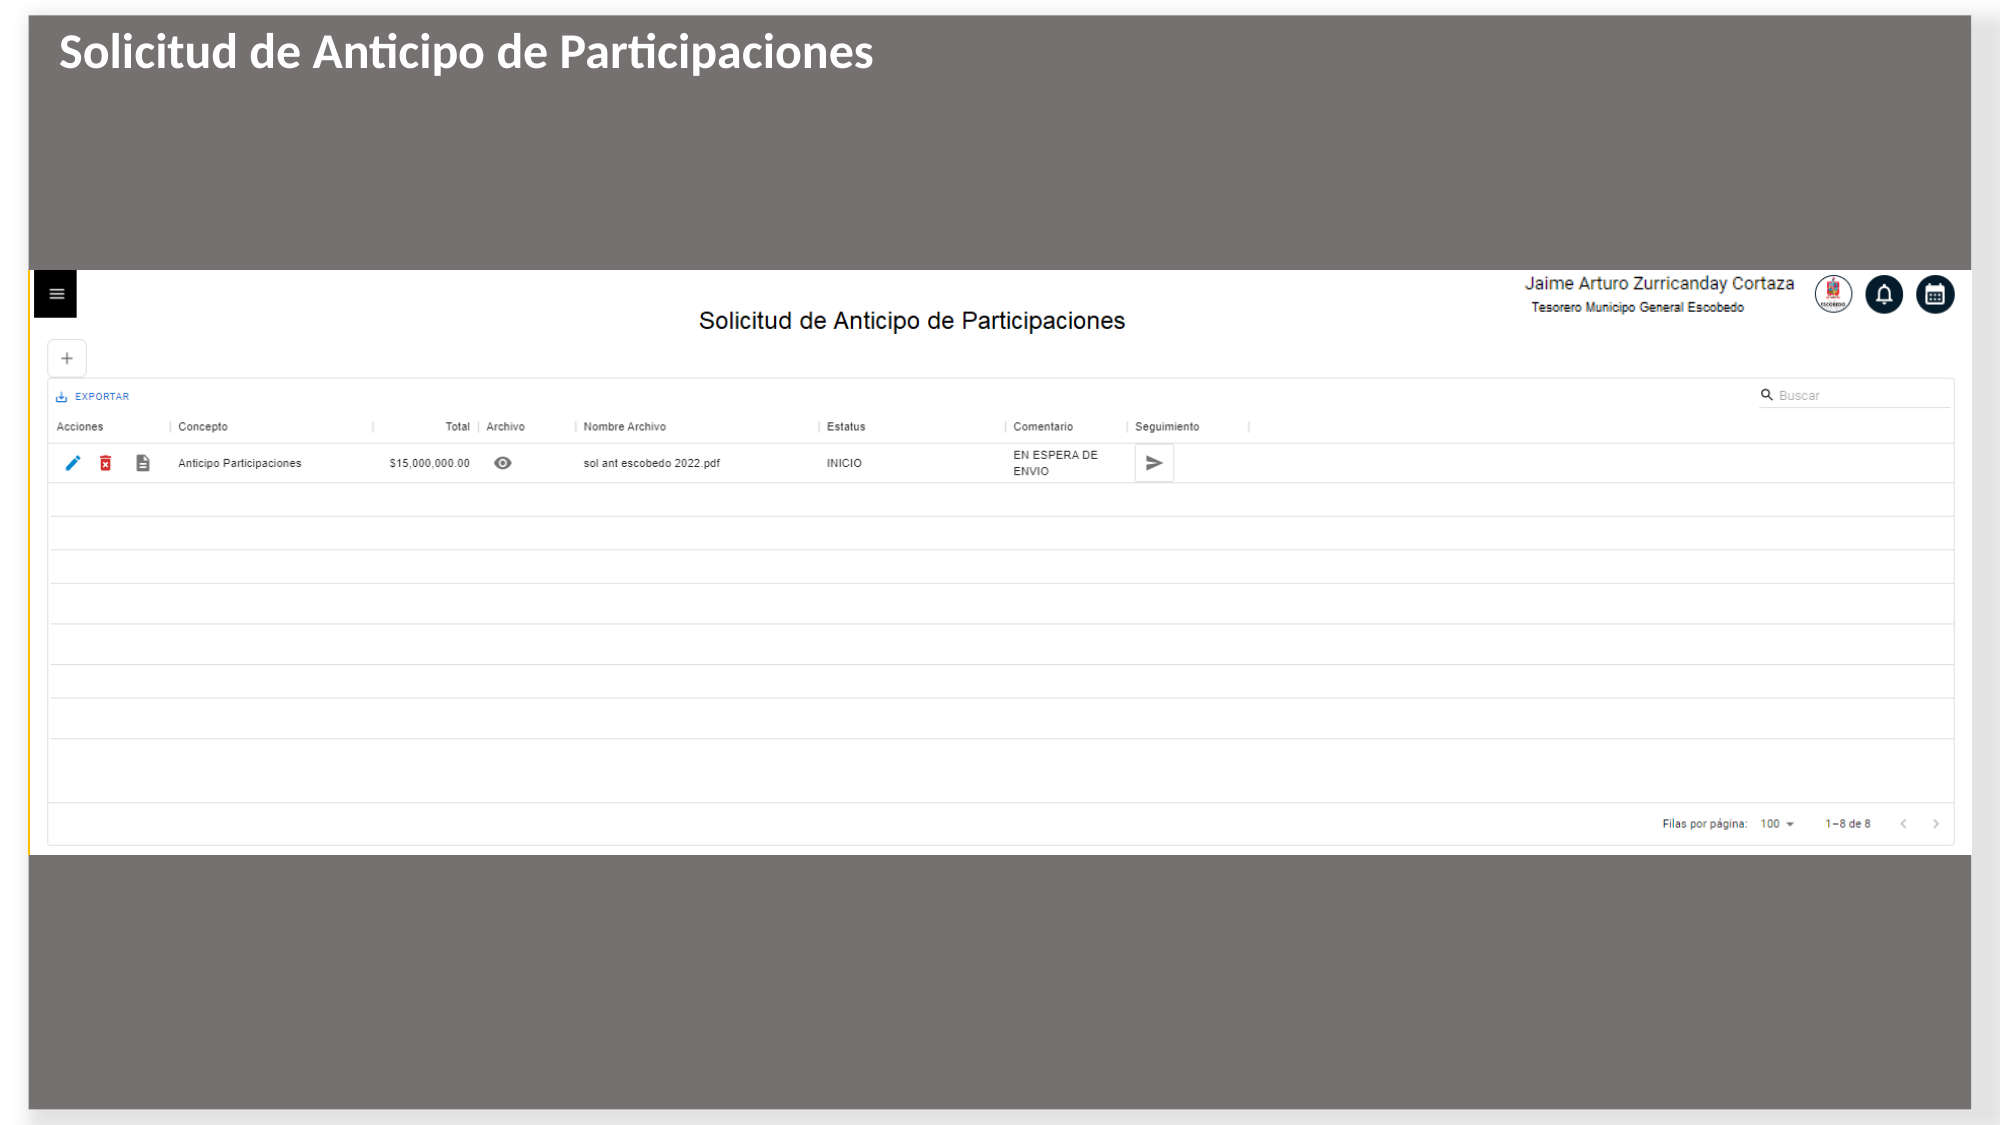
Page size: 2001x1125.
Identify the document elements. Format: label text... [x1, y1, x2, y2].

text_box Solicitud de Anticipo de Participaciones [500, 0, 968, 140]
text_box [28, 14, 1972, 270]
picture [28, 270, 1972, 855]
text_box [0, 0, 500, 172]
text_box [28, 855, 1972, 1110]
